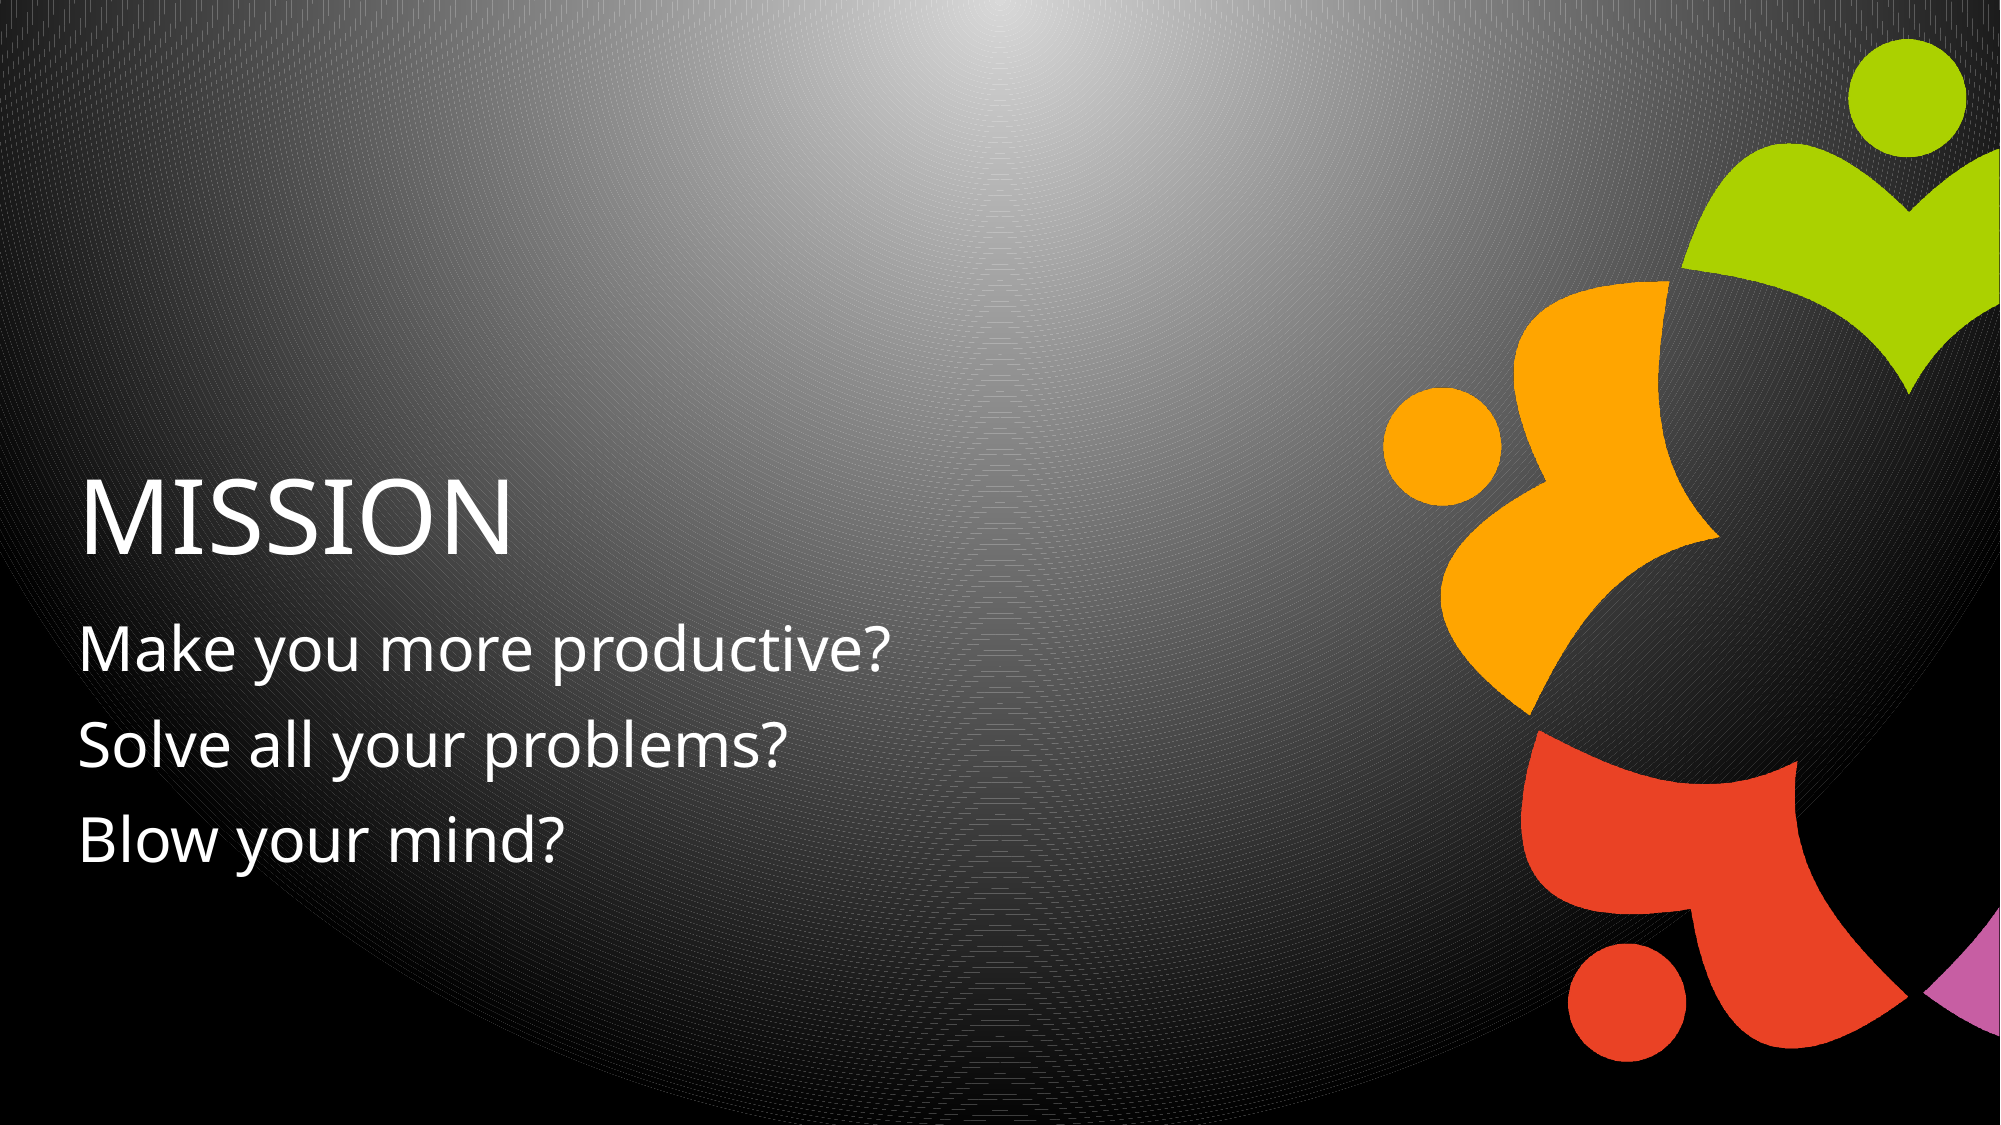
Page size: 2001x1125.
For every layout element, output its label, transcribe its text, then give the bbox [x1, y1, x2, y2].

list Make you more productive? Solve all your problems? Blow your mind? [62, 601, 1361, 962]
picture [1318, 39, 2000, 1103]
title Mission [62, 122, 1361, 585]
